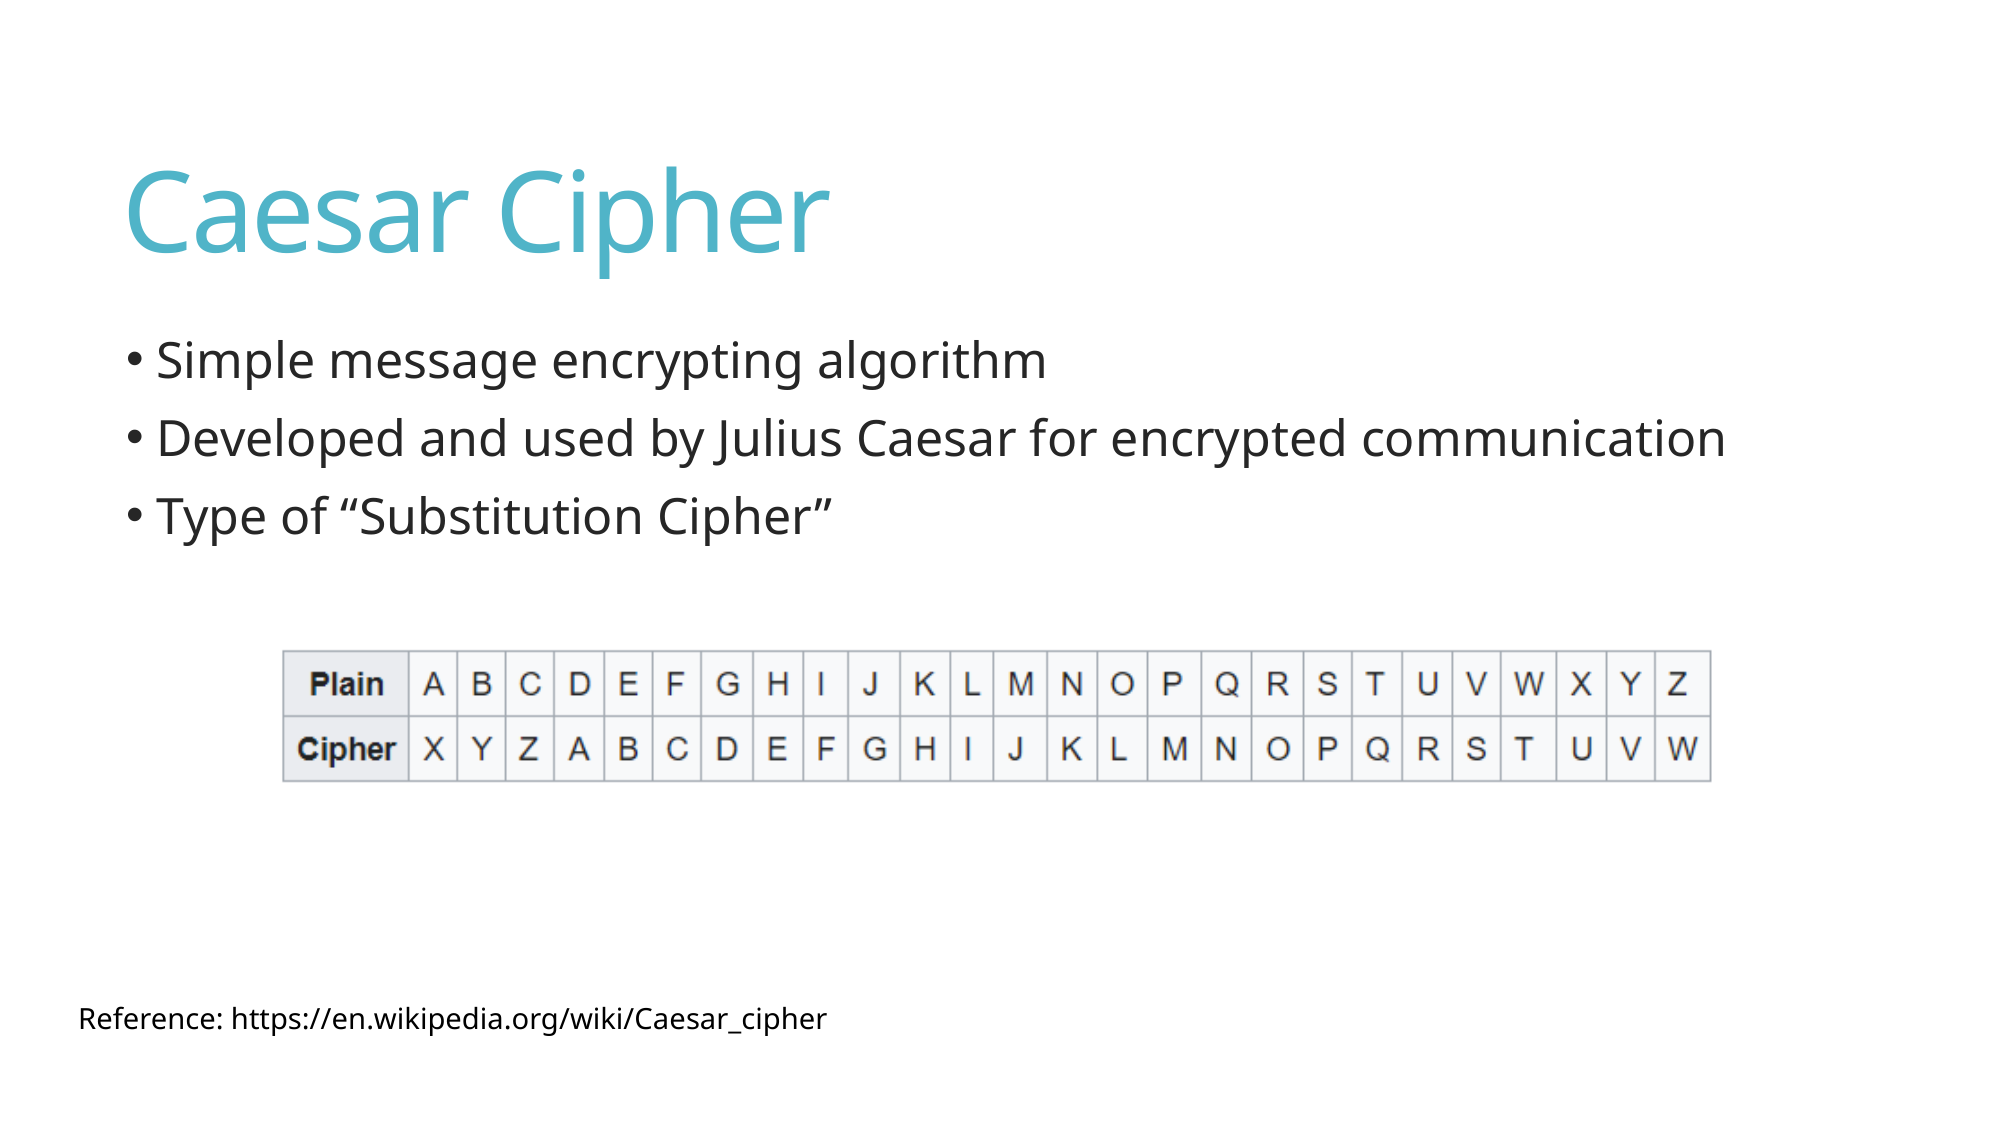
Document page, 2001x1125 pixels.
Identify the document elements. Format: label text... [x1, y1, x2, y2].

text_box Reference: https://en.wikipedia.org/wiki/Caesar_cipher [63, 993, 843, 1043]
list Simple message encrypting algorithm Developed and used by Julius Caesar for encrypted communication Type of “Substitution Cipher” [111, 329, 1876, 948]
picture [271, 638, 1729, 796]
title Caesar Cipher [107, 81, 1875, 354]
